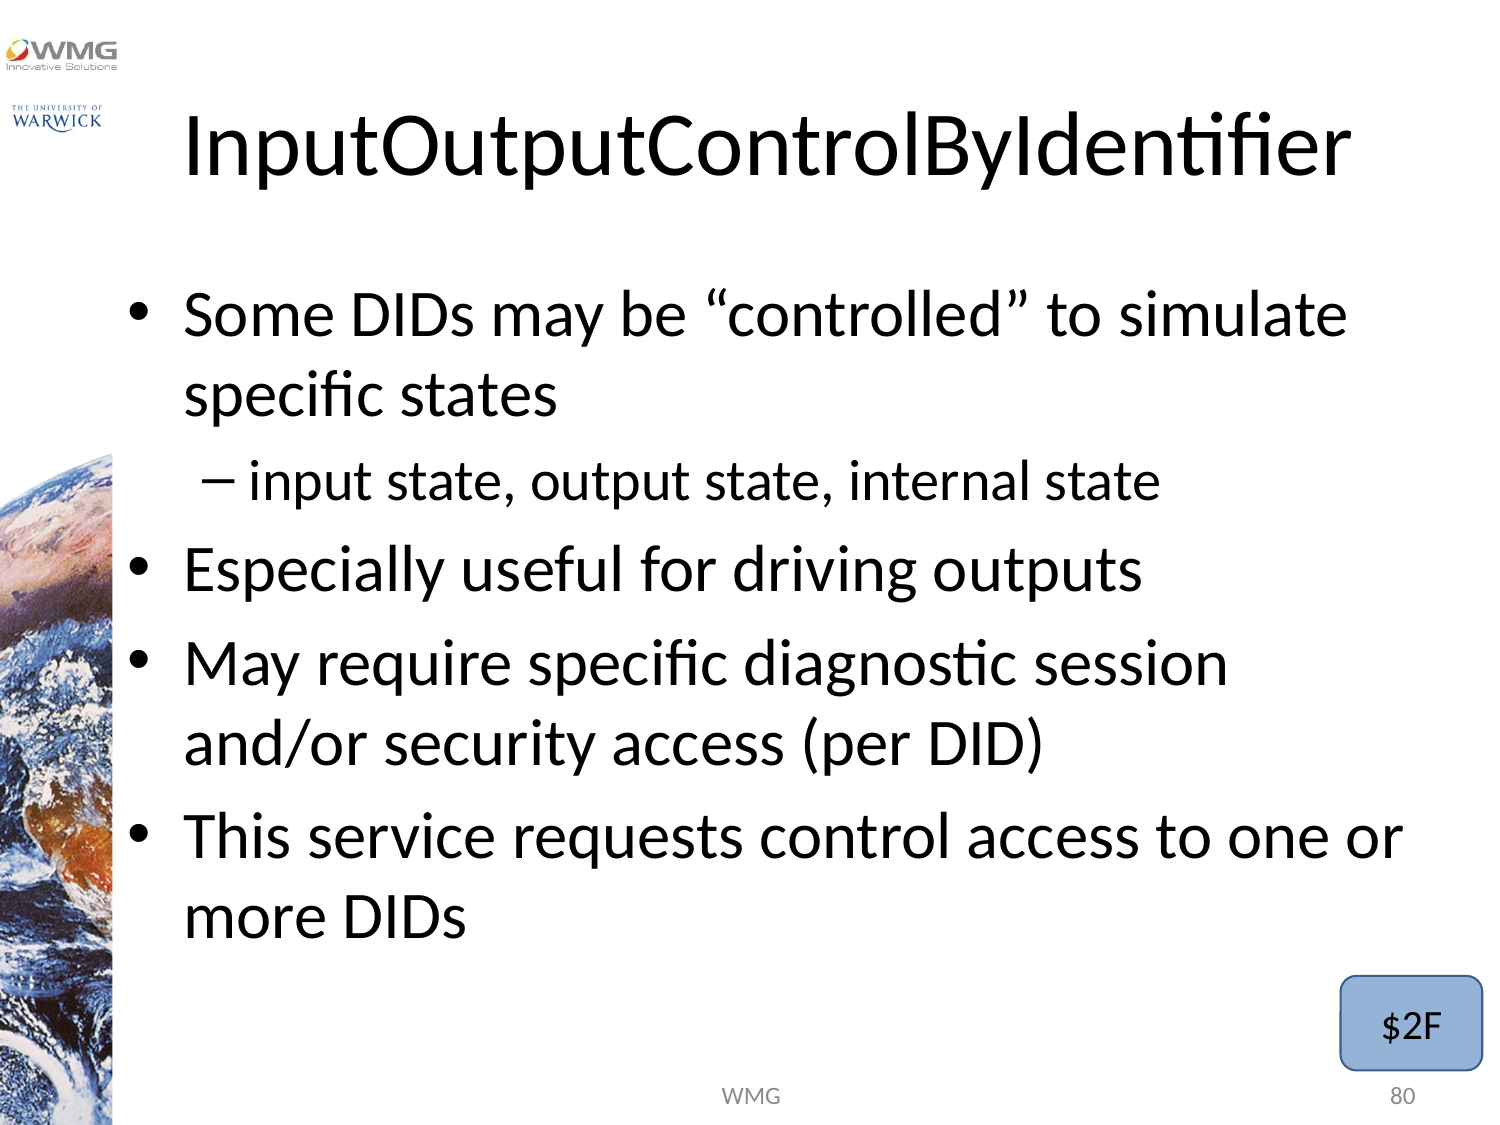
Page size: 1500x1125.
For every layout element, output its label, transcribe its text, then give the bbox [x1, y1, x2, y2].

text_box $2F [1338, 973, 1485, 1073]
footer WMG [513, 1065, 989, 1125]
slide_number 80 [1080, 1065, 1431, 1125]
picture [0, 37, 125, 73]
picture [0, 399, 113, 1125]
list Some DIDs may be “controlled” to simulate specific states input state, output state, internal state Especially useful for driving outputs May require specific diagnostic session and/or security access (per DID) This service requests control access to one or more DIDs [112, 262, 1425, 1005]
title InputOutputControlByIdentifier [112, 45, 1425, 233]
picture [0, 93, 112, 138]
